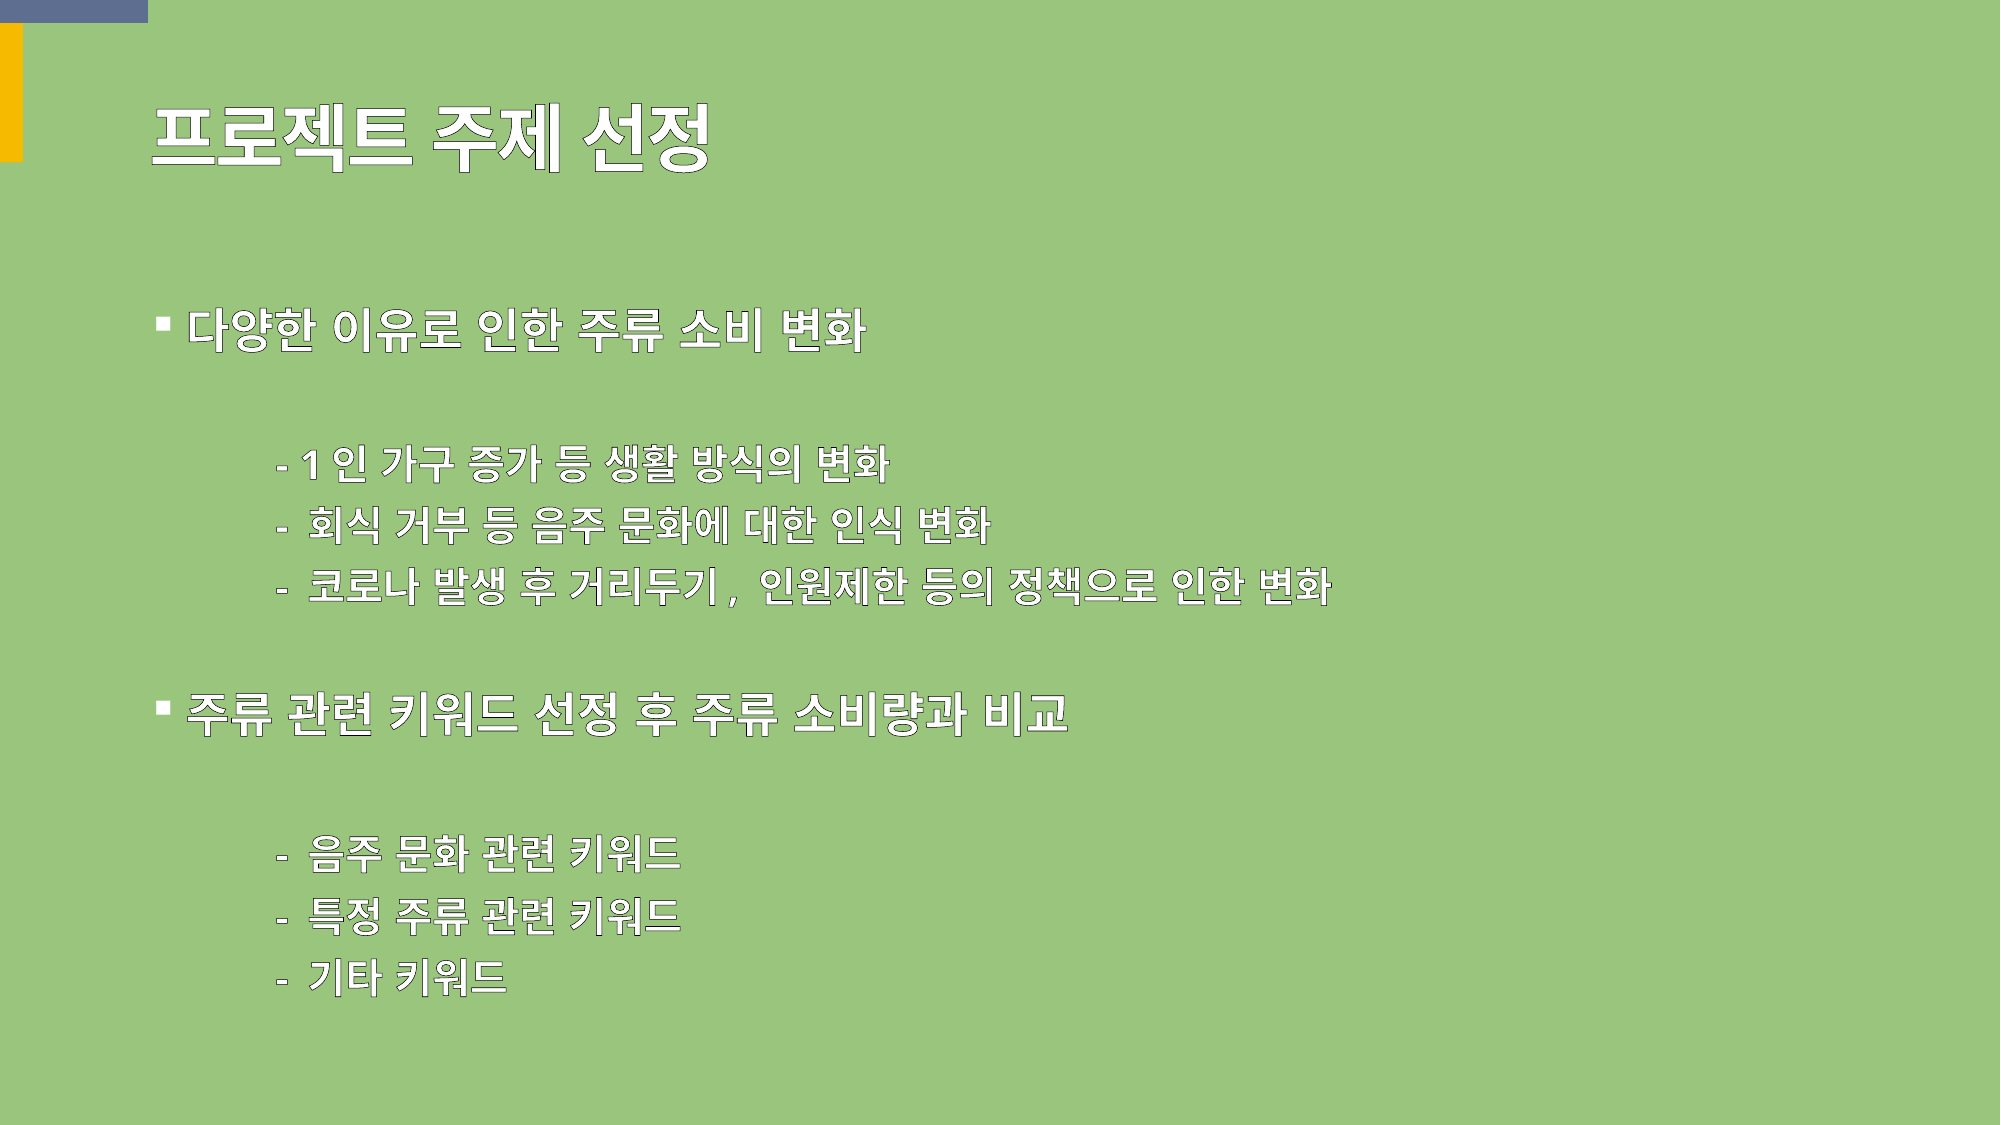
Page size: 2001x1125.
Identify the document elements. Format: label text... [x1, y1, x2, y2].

text_box 프로젝트 주제 선정 [134, 83, 730, 189]
text_box [0, 24, 24, 163]
list 다양한 이유로 인한 주류 소비 변화 - 1인 가구 증가 등 생활 방식의 변화 - 회식 거부 등 음주 문화에 대한 인식 변화 - 코로나 발생 후 거리두기, 인원제한 등의 정책으로 인한 변화 주류 관련 키워드 선정 후 주류 소비량과 비교 - 음주 문화 관련 키워드 - 특정 주류 관련 키워드 - 기타 키워드 [137, 299, 1863, 1014]
text_box [0, 0, 149, 24]
